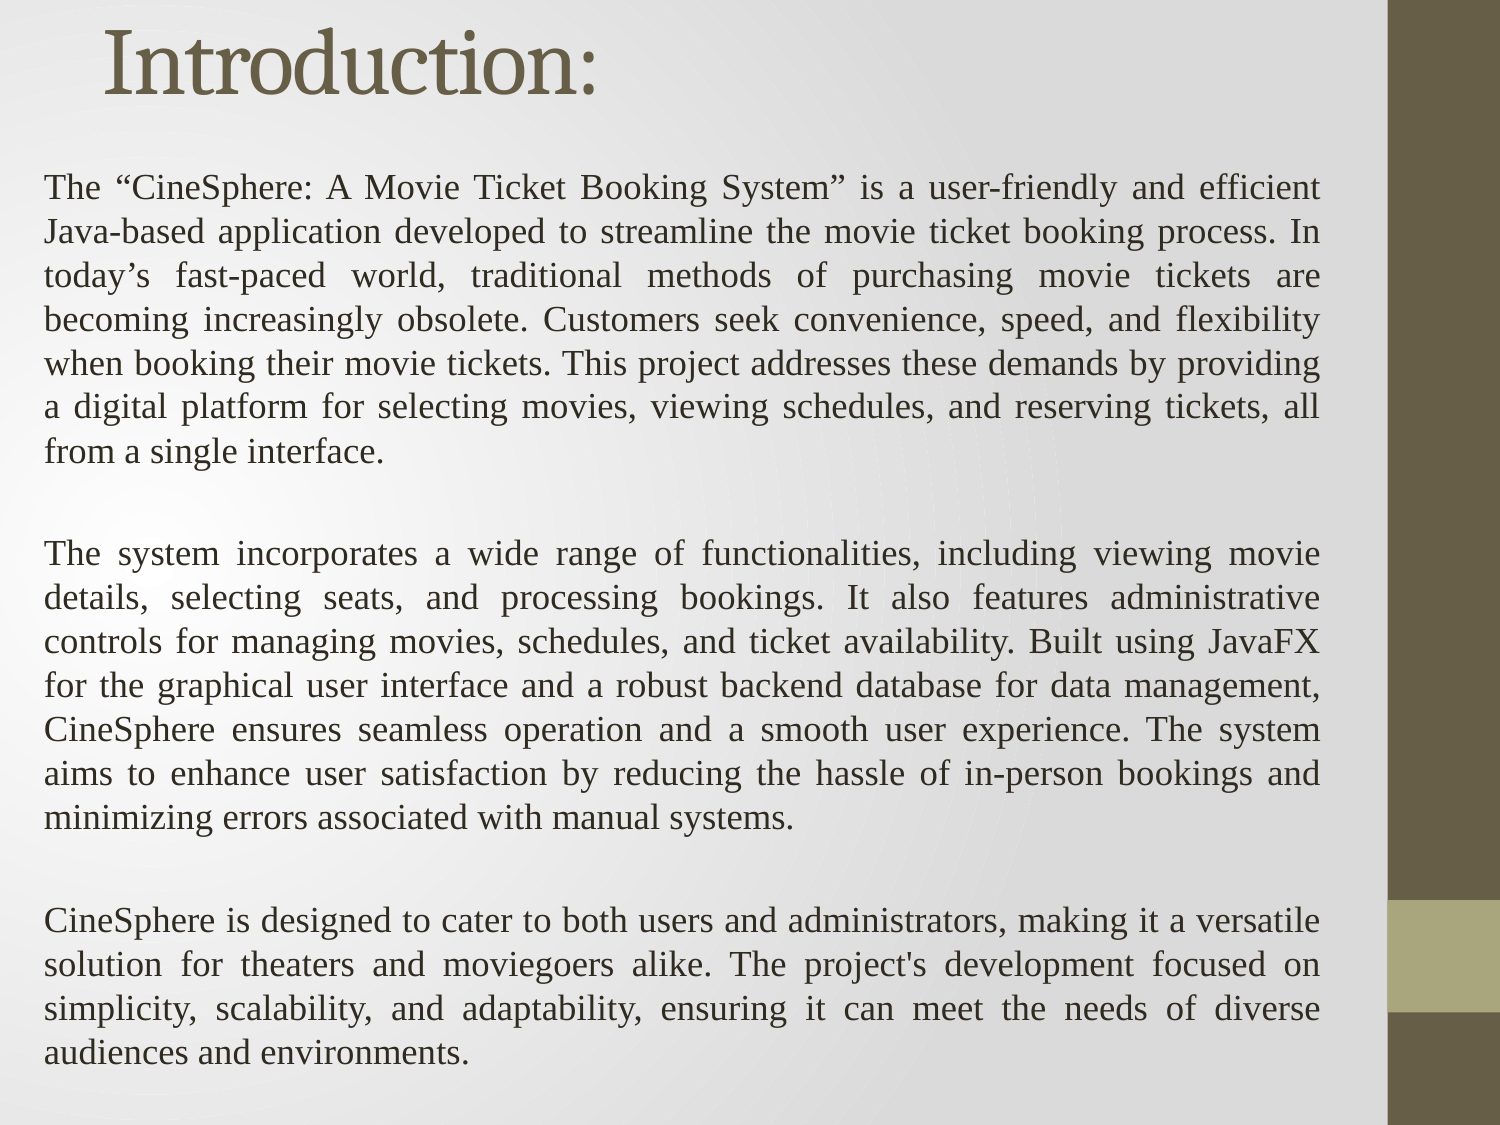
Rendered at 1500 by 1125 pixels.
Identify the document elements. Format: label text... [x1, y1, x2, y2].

list The “CineSphere: A Movie Ticket Booking System” is a user-friendly and efficient Java-based application developed to streamline the movie ticket booking process. In today’s fast-paced world, traditional methods of purchasing movie tickets are becoming increasingly obsolete. Customers seek convenience, speed, and flexibility when booking their movie tickets. This project addresses these demands by providing a digital platform for selecting movies, viewing schedules, and reserving tickets, all from a single interface. The system incorporates a wide range of functionalities, including viewing movie details, selecting seats, and processing bookings. It also features administrative controls for managing movies, schedules, and ticket availability. Built using JavaFX for the graphical user interface and a robust backend database for data management, CineSphere ensures seamless operation and a smooth user experience. The system aims to enhance user satisfaction by reducing the hassle of in-person bookings and minimizing errors associated with manual systems. CineSphere is designed to cater to both users and administrators, making it a versatile solution for theaters and moviegoers alike. The project's development focused on simplicity, scalability, and adaptability, ensuring it can meet the needs of diverse audiences and environments. [12, 154, 1338, 1105]
title Introduction: [87, 0, 1338, 150]
